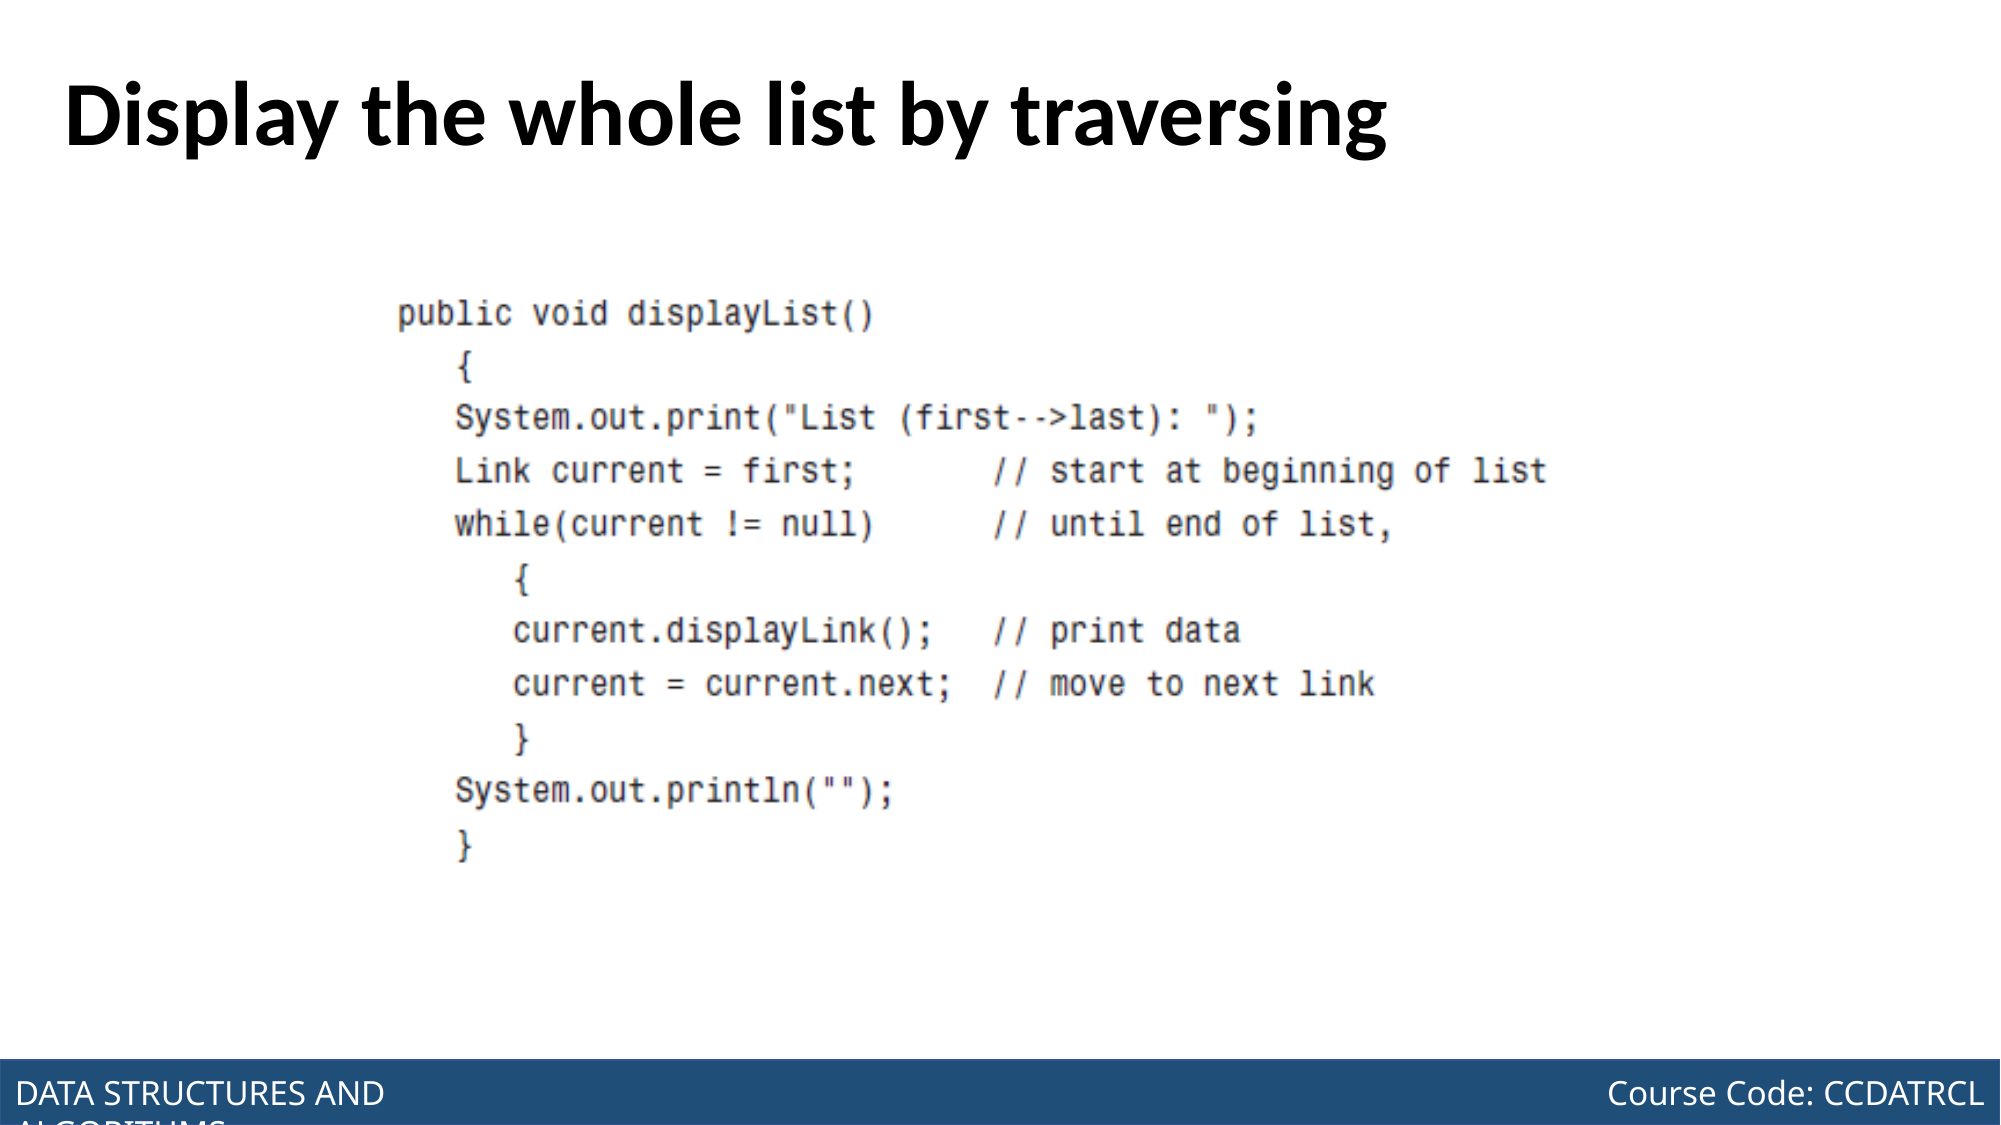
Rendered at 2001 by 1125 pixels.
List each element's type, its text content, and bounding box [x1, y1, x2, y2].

text_box [0, 1059, 2000, 1125]
text_box Course Code: CCDATRCL [1516, 1064, 2000, 1120]
title Display the whole list by traversing [49, 7, 1775, 225]
text_box DATA STRUCTURES AND ALGORITHMS [0, 1064, 595, 1125]
picture [370, 261, 1582, 900]
